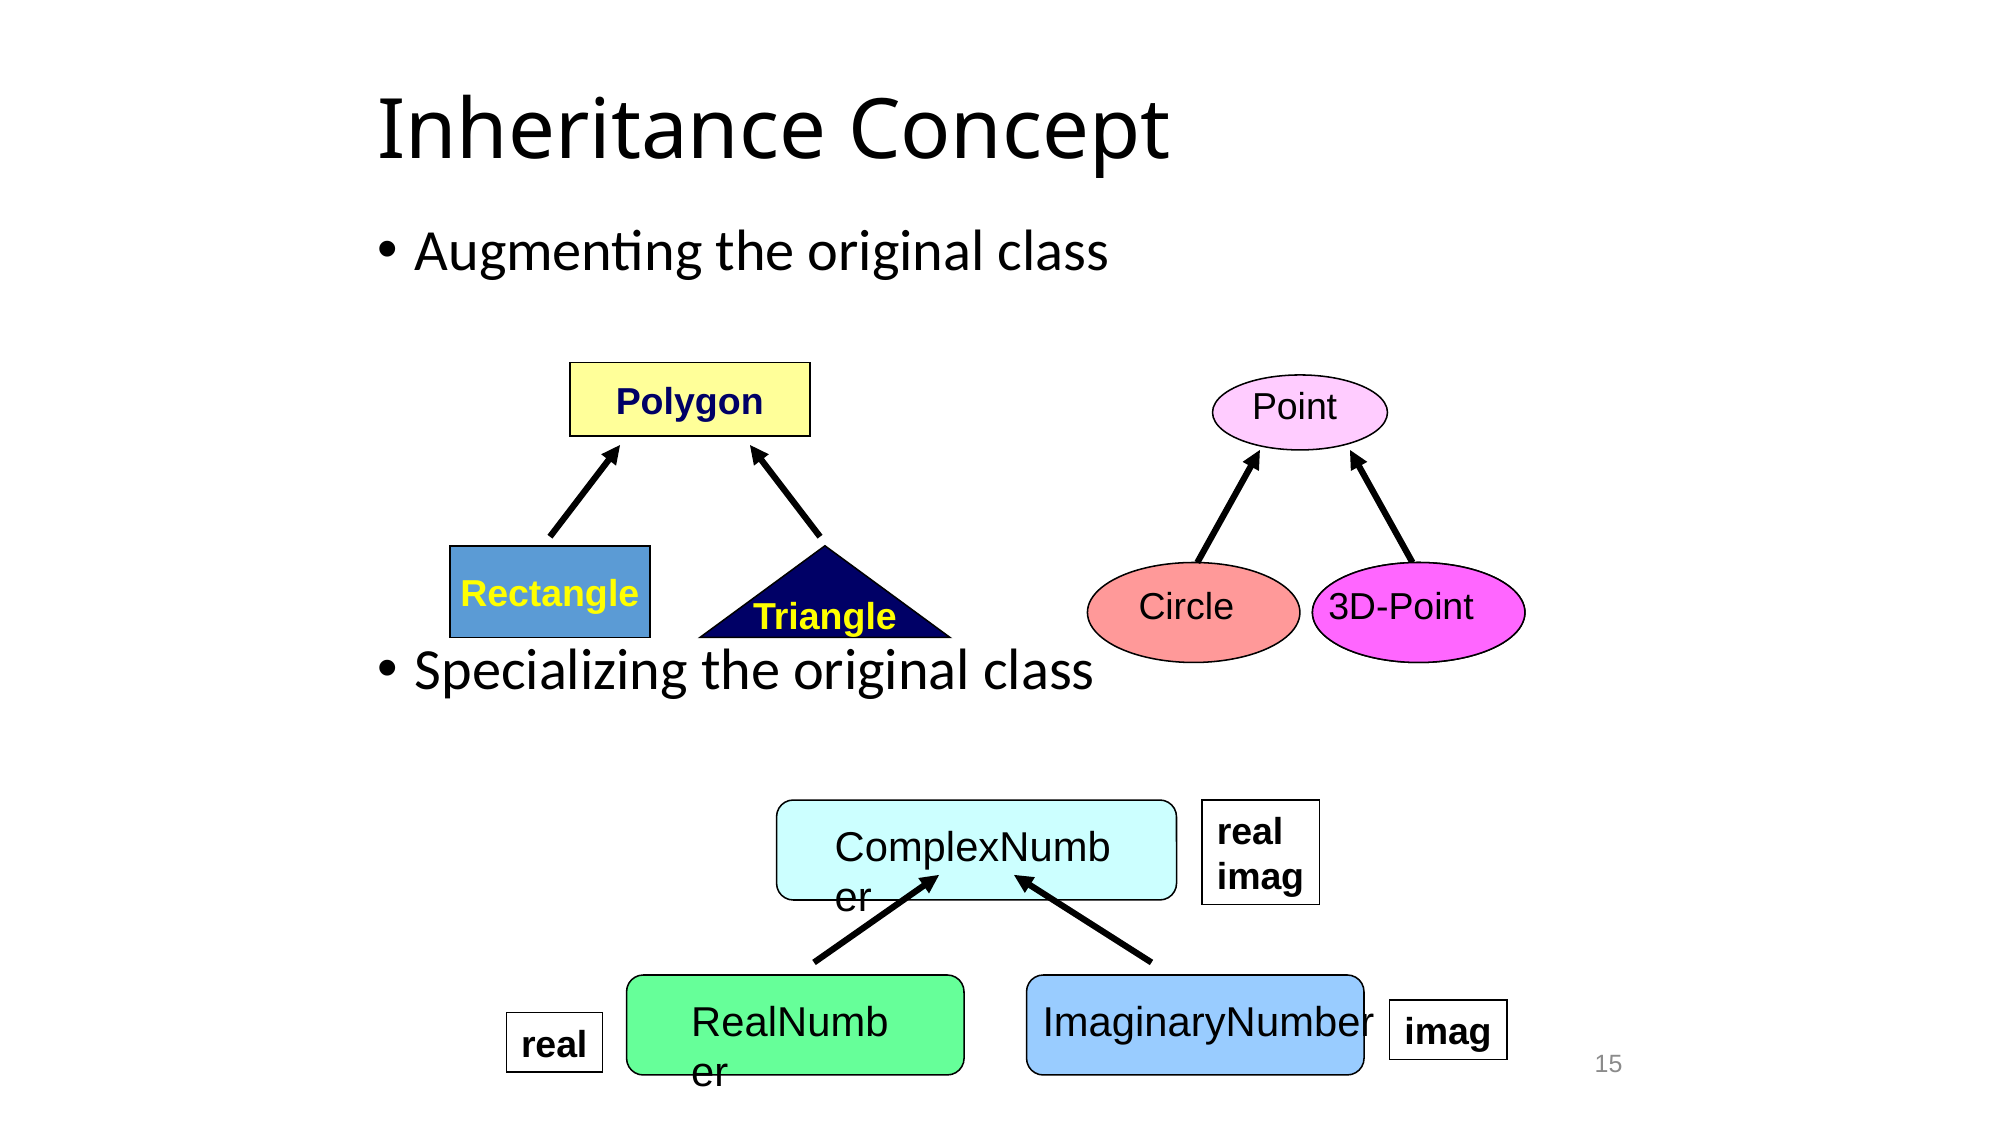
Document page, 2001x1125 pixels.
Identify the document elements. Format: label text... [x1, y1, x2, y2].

text_box ImaginaryNumber [1027, 987, 1390, 1053]
text_box [1027, 975, 1364, 987]
text_box 3D-Point [1313, 574, 1489, 635]
title Inheritance Concept [362, 75, 1638, 188]
text_box [549, 445, 621, 537]
text_box imag [1389, 999, 1507, 1060]
text_box Triangle [699, 545, 950, 638]
text_box real imag [1202, 799, 1320, 905]
text_box ComplexNumber [819, 812, 1139, 928]
text_box [776, 800, 1177, 901]
text_box Point [1237, 374, 1353, 435]
text_box [1350, 450, 1413, 562]
text_box [750, 445, 821, 537]
text_box Polygon [570, 362, 810, 436]
text_box [1026, 988, 1365, 1075]
text_box Rectangle [450, 545, 650, 638]
text_box [1350, 562, 1487, 574]
text_box RealNumber [676, 987, 920, 1103]
text_box [1197, 450, 1260, 563]
list Augmenting the original class Specializing the original class [362, 212, 1638, 888]
text_box [1323, 574, 1525, 663]
text_box Circle [1123, 574, 1250, 635]
text_box [626, 975, 965, 1075]
text_box [1014, 874, 1152, 963]
text_box [813, 874, 940, 963]
slide_number 15 [1325, 1025, 1638, 1100]
text_box [1212, 382, 1388, 450]
text_box real [506, 1012, 603, 1073]
text_box [1087, 562, 1300, 663]
